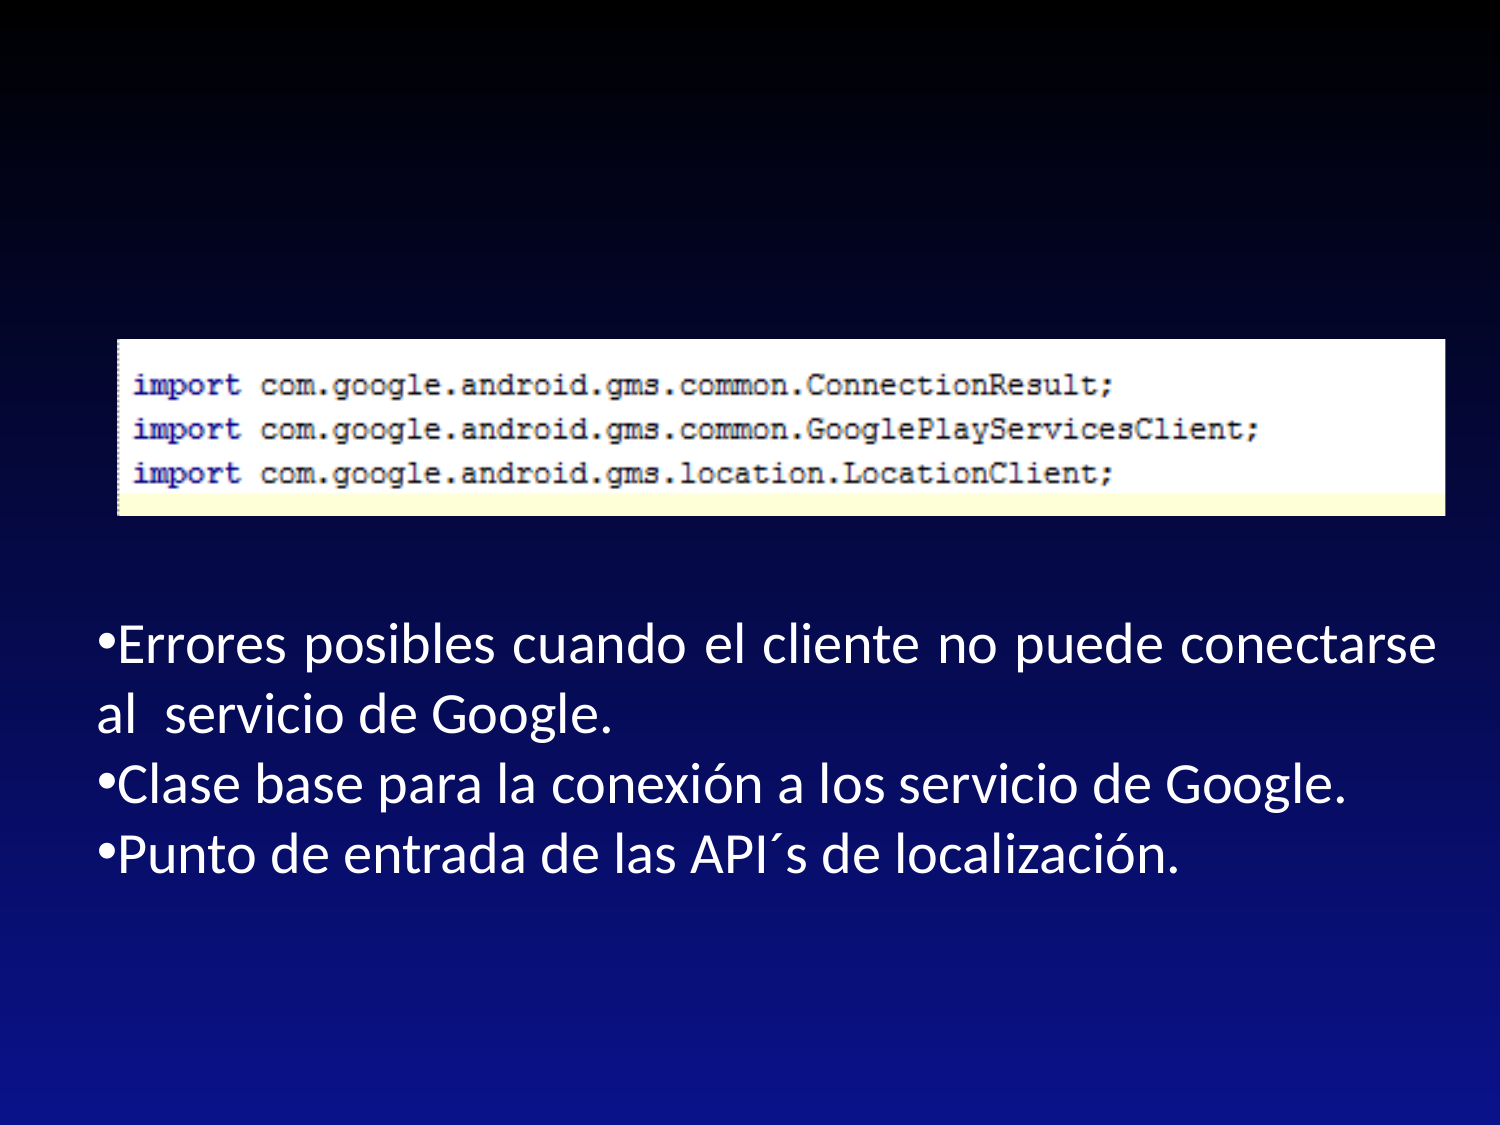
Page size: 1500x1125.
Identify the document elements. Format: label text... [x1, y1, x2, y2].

text_box Errores posibles cuando el cliente no puede conectarse al servicio de Google. Clase base para la conexión a los servicio de Google. Punto de entrada de las API´s de localización. [82, 597, 1454, 893]
picture [116, 339, 1446, 516]
